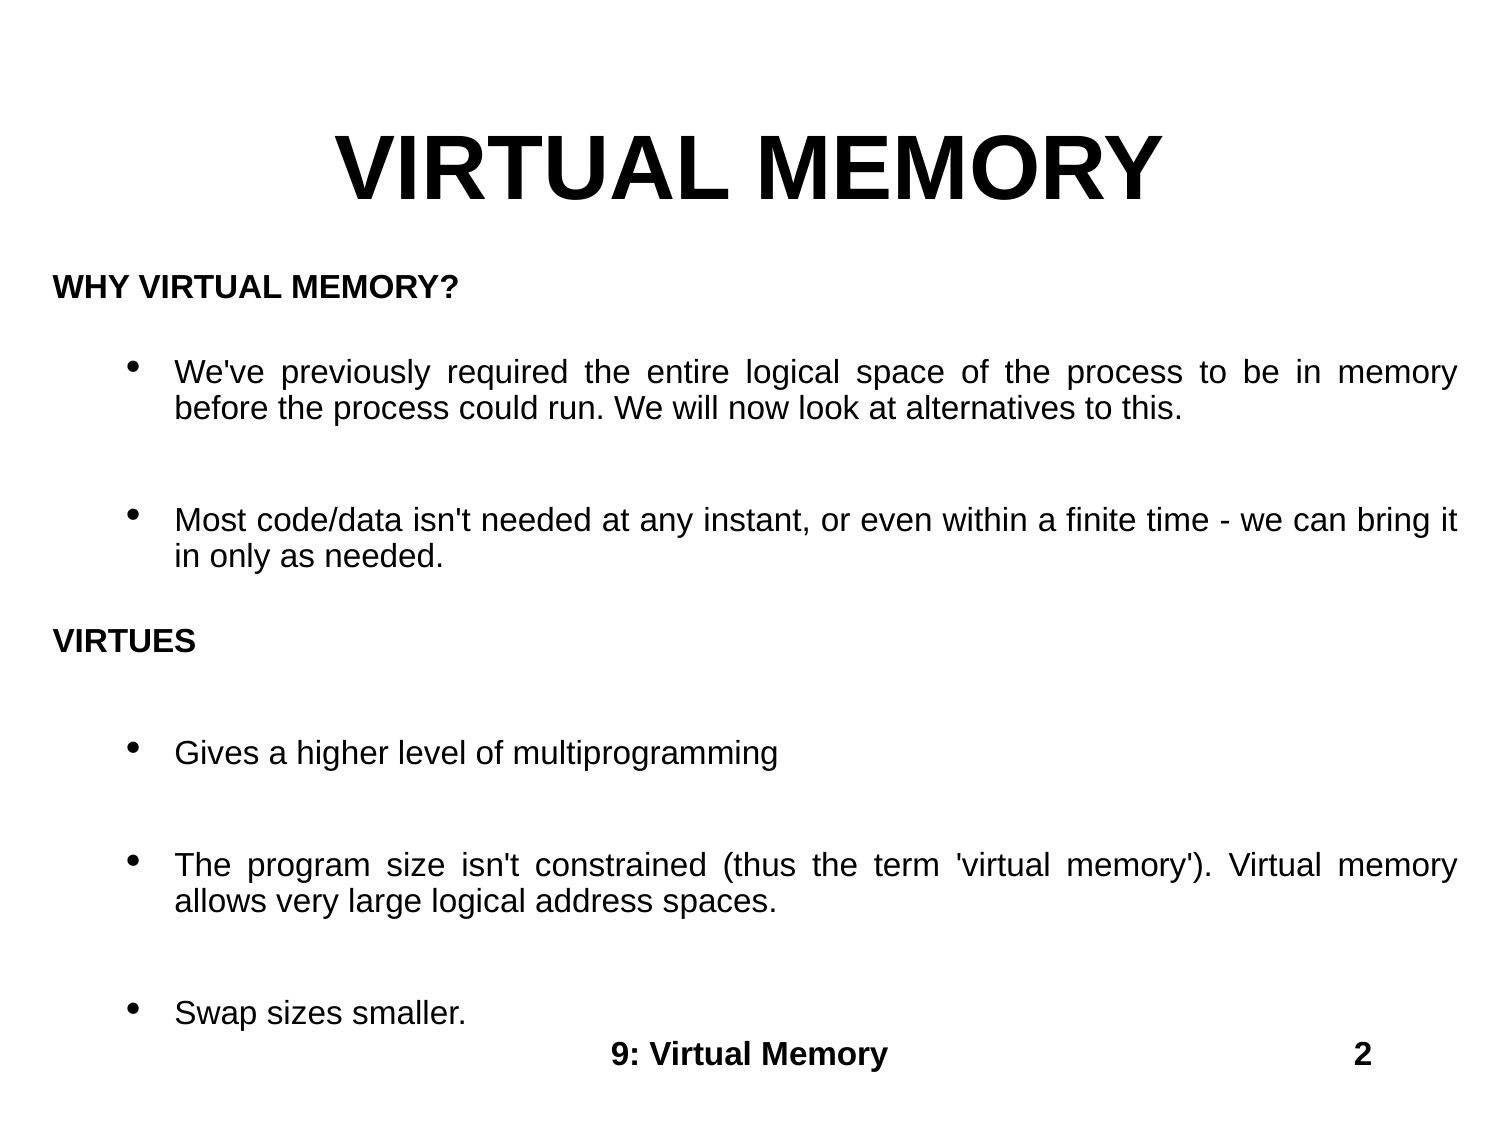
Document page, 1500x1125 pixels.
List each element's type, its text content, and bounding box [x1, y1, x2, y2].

title VIRTUAL MEMORY [112, 99, 1388, 225]
list WHY VIRTUAL MEMORY? We've previously required the entire logical space of the process to be in memory before the process could run. We will now look at alternatives to this. Most code/data isn't needed at any instant, or even within a finite time - we can bring it in only as needed. VIRTUES Gives a higher level of multiprogramming The program size isn't constrained (thus the term 'virtual memory'). Virtual memory allows very large logical address spaces. Swap sizes smaller. [37, 262, 1475, 938]
slide_number 2 [1074, 1025, 1388, 1100]
footer 9: Virtual Memory [512, 1025, 988, 1100]
